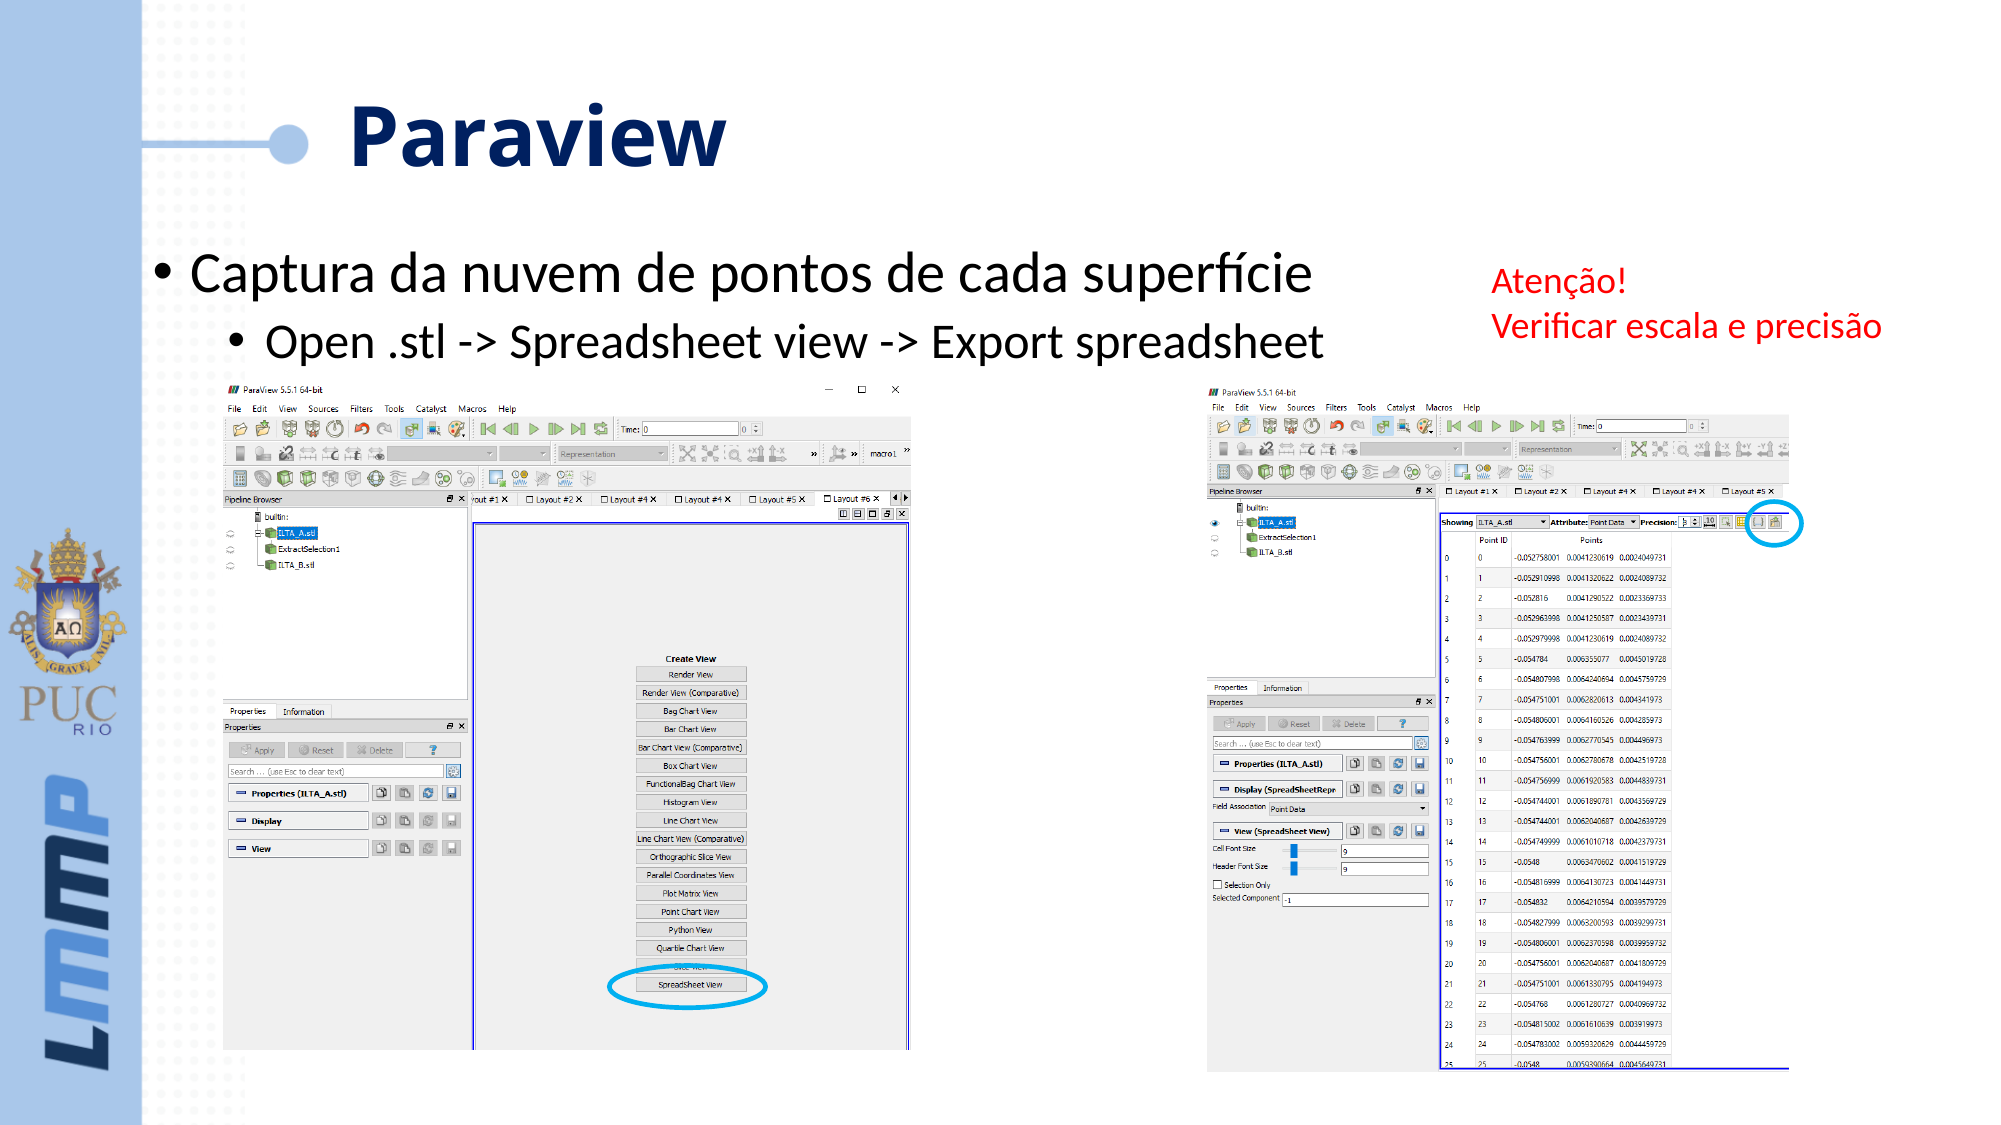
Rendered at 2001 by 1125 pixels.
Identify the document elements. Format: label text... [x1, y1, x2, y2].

text_box Atenção! Verificar escala e precisão [1476, 248, 2000, 354]
text_box [1789, 503, 1803, 543]
picture [1750, 505, 1789, 542]
text_box Paraview [332, 76, 890, 234]
list Captura da nuvem de pontos de cada superfície Open .stl -> Spreadsheet view -> Export spreadsheet [137, 234, 1883, 1016]
picture [0, 0, 2000, 1125]
